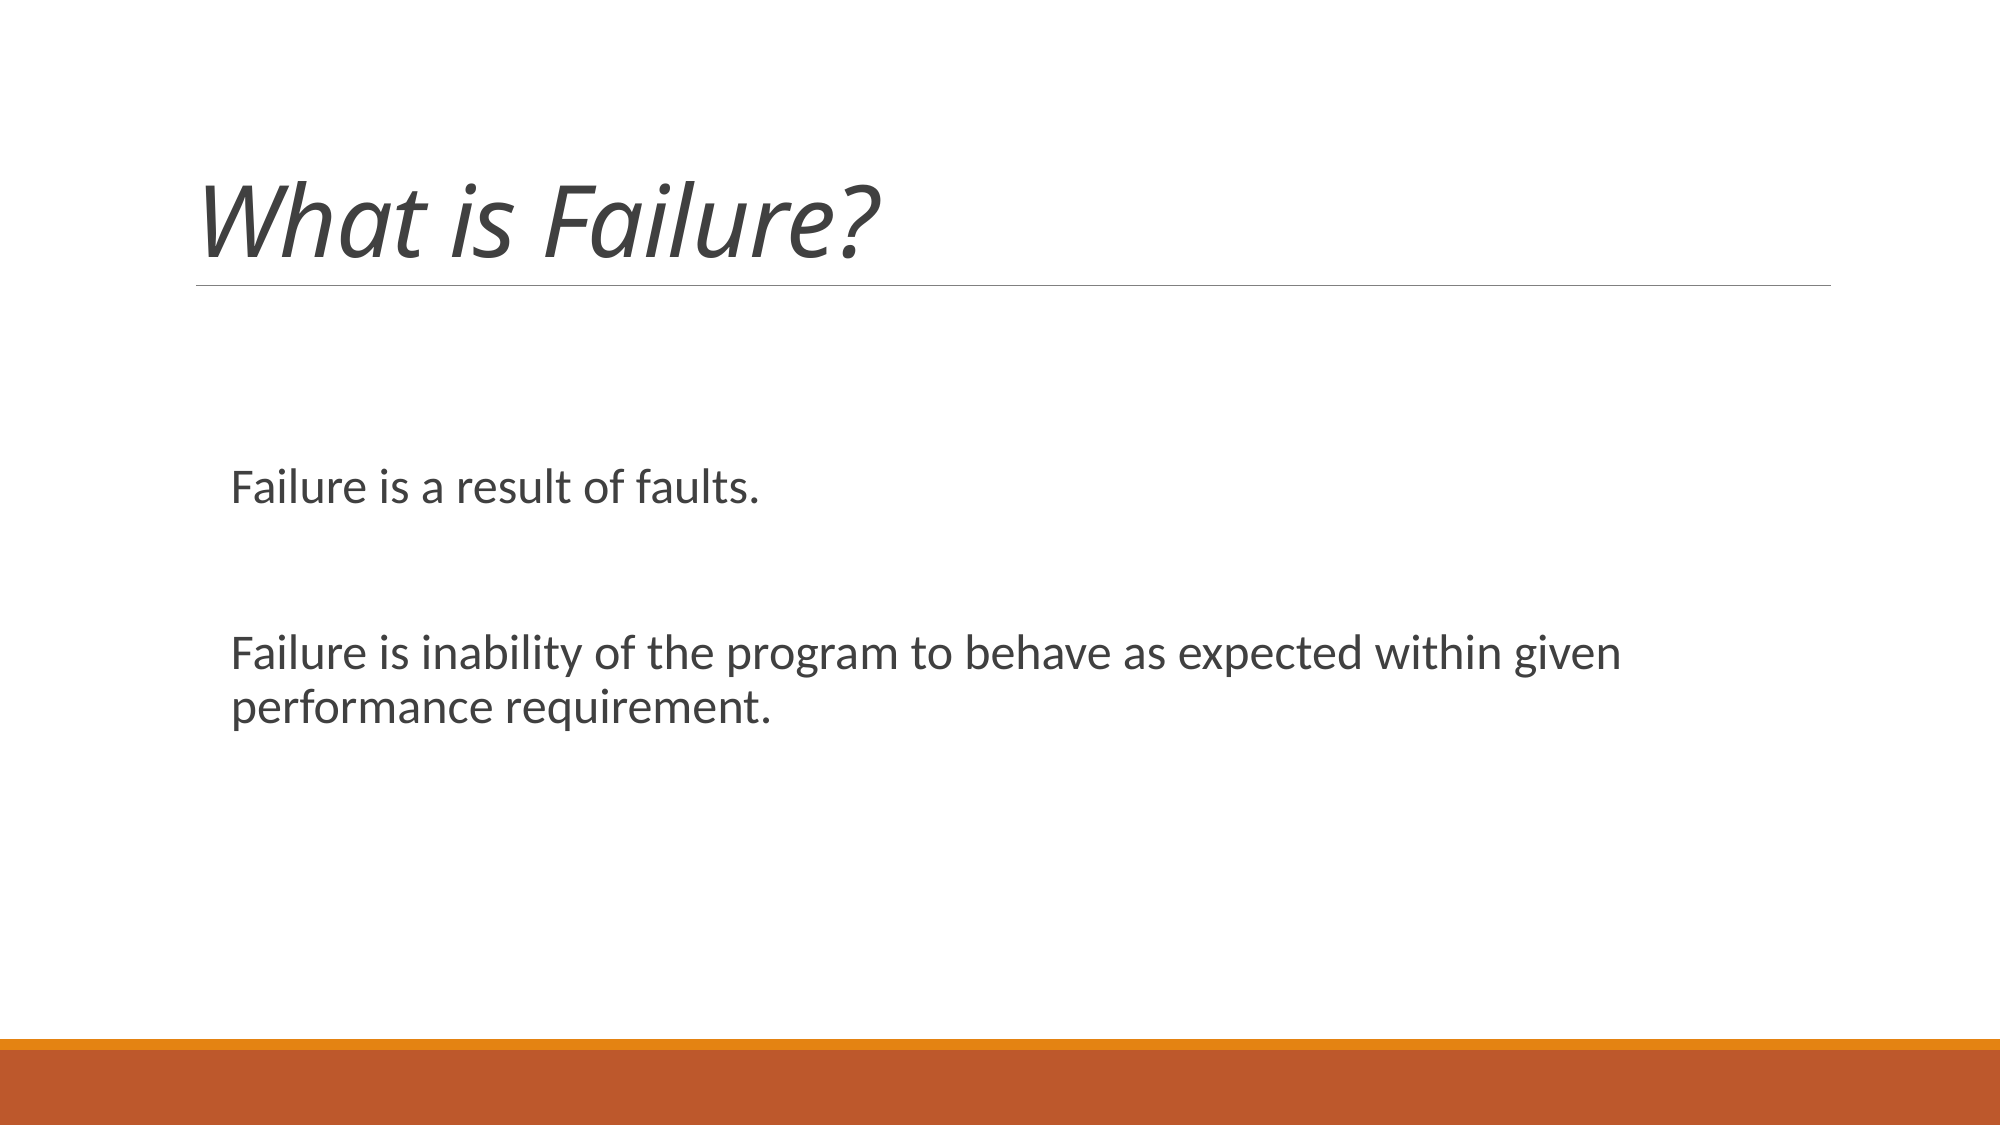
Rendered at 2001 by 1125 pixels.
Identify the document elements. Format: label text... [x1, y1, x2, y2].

list Failure is a result of faults. Failure is inability of the program to behave as expected within given performance requirement. [215, 363, 1795, 956]
title What is Failure? [180, 47, 1830, 285]
